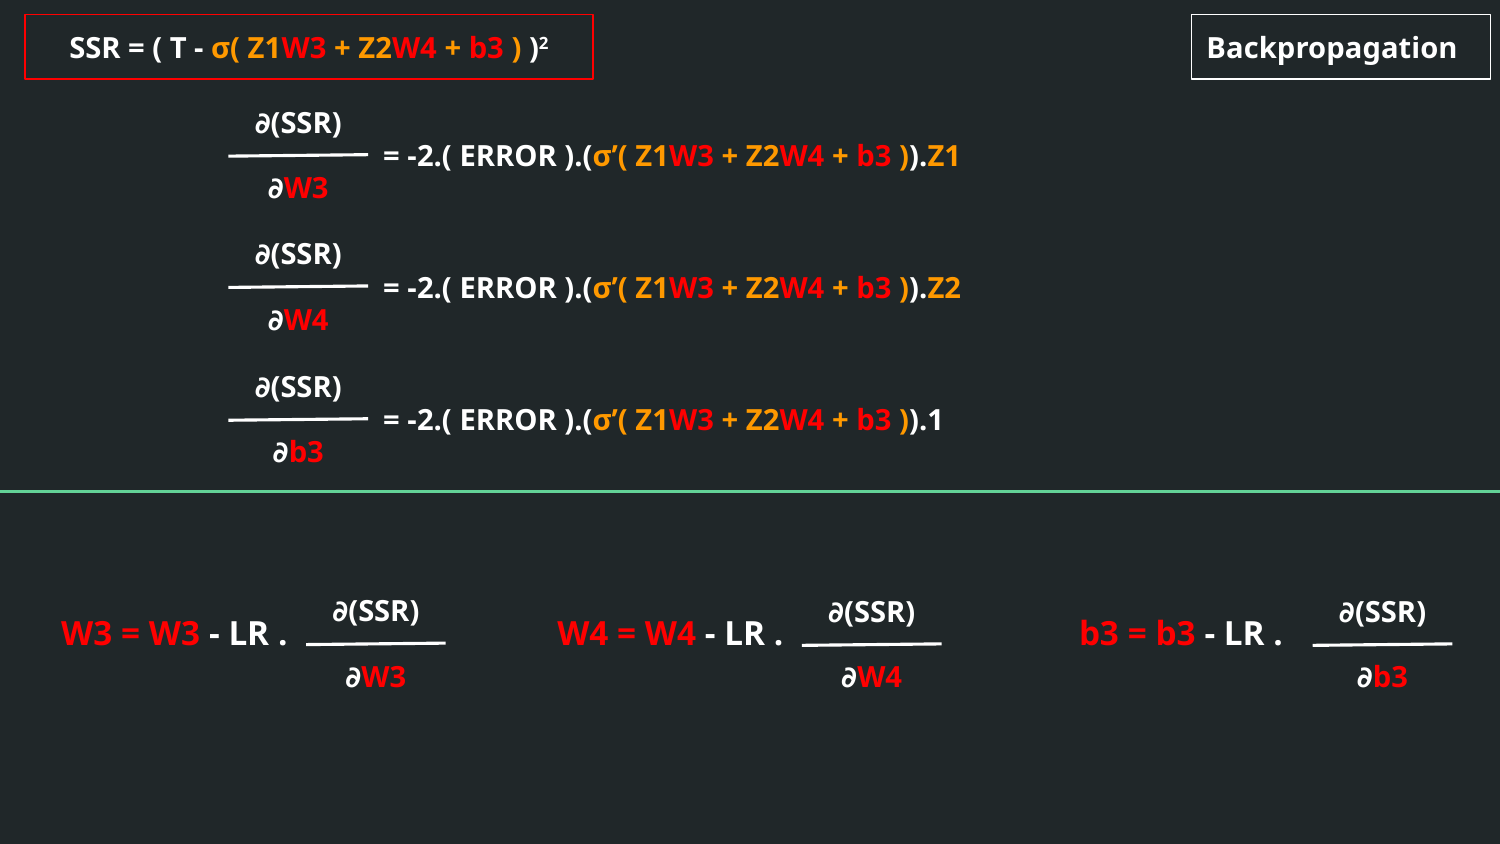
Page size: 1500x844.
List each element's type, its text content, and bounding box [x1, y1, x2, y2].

text_box ∂(SSR) [308, 577, 443, 641]
text_box W4 = W4 - LR . [520, 597, 804, 668]
text_box ∂(SSR) [231, 353, 366, 417]
text_box ∂(SSR) [804, 578, 939, 642]
text_box ∂W4 [231, 296, 366, 351]
text_box ∂W4 [804, 654, 939, 709]
text_box = -2.( ERROR ).(σ’( Z1W3 + Z2W4 + b3 )).Z1 [368, 122, 1272, 188]
text_box ∂b3 [1315, 654, 1450, 709]
text_box ∂(SSR) [231, 220, 366, 284]
text_box b3 = b3 - LR . [1031, 597, 1315, 668]
text_box ∂W3 [308, 652, 443, 709]
text_box = -2.( ERROR ).(σ’( Z1W3 + Z2W4 + b3 )).Z2 [368, 253, 1272, 319]
text_box SSR = ( T - σ( Z1W3 + Z2W4 + b3 ) )2 [24, 14, 594, 80]
text_box W3 = W3 - LR . [24, 596, 308, 667]
text_box Backpropagation [1191, 14, 1491, 80]
text_box ∂W3 [231, 165, 366, 220]
text_box ∂(SSR) [1315, 578, 1450, 642]
text_box = -2.( ERROR ).(σ’( Z1W3 + Z2W4 + b3 )).1 [368, 386, 1272, 452]
text_box ∂b3 [231, 429, 366, 484]
text_box ∂(SSR) [231, 88, 366, 153]
